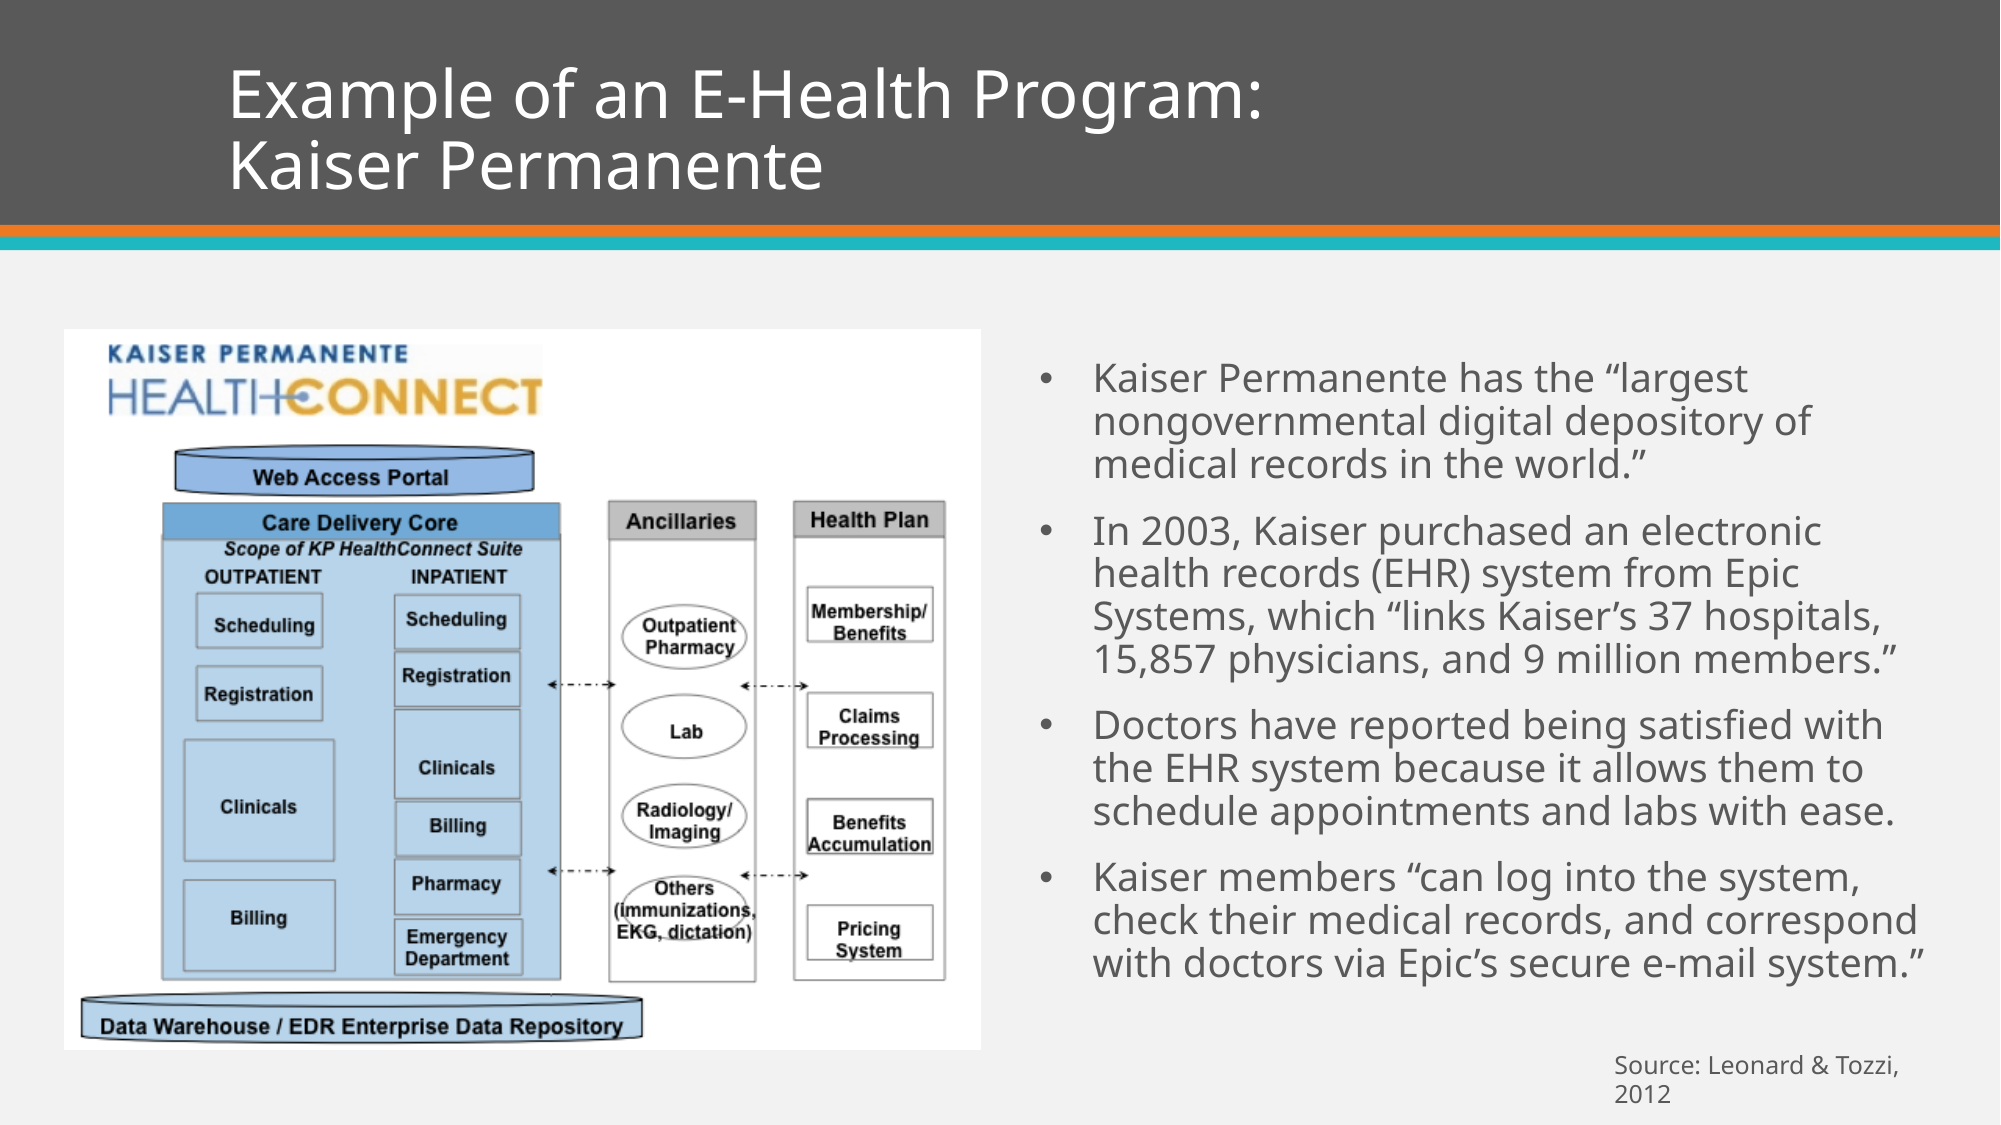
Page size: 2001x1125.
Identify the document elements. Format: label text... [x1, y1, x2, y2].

title Example of an E-Health Program: Kaiser Permanente [212, 41, 1788, 212]
picture [64, 329, 981, 1050]
list Kaiser Permanente has the “largest nongovernmental digital depository of medical records in the world.” In 2003, Kaiser purchased an electronic health records (EHR) system from Epic Systems, which “links Kaiser’s 37 hospitals, 15,857 physicians, and 9 million members.” Doctors have reported being satisfied with the EHR system because it allows them to schedule appointments and labs with ease. Kaiser members “can log into the system, check their medical records, and correspond with doctors via Epic’s secure e-mail system.” [1024, 302, 1952, 1042]
text_box Source: Leonard & Tozzi, 2012 [1599, 1041, 1976, 1125]
